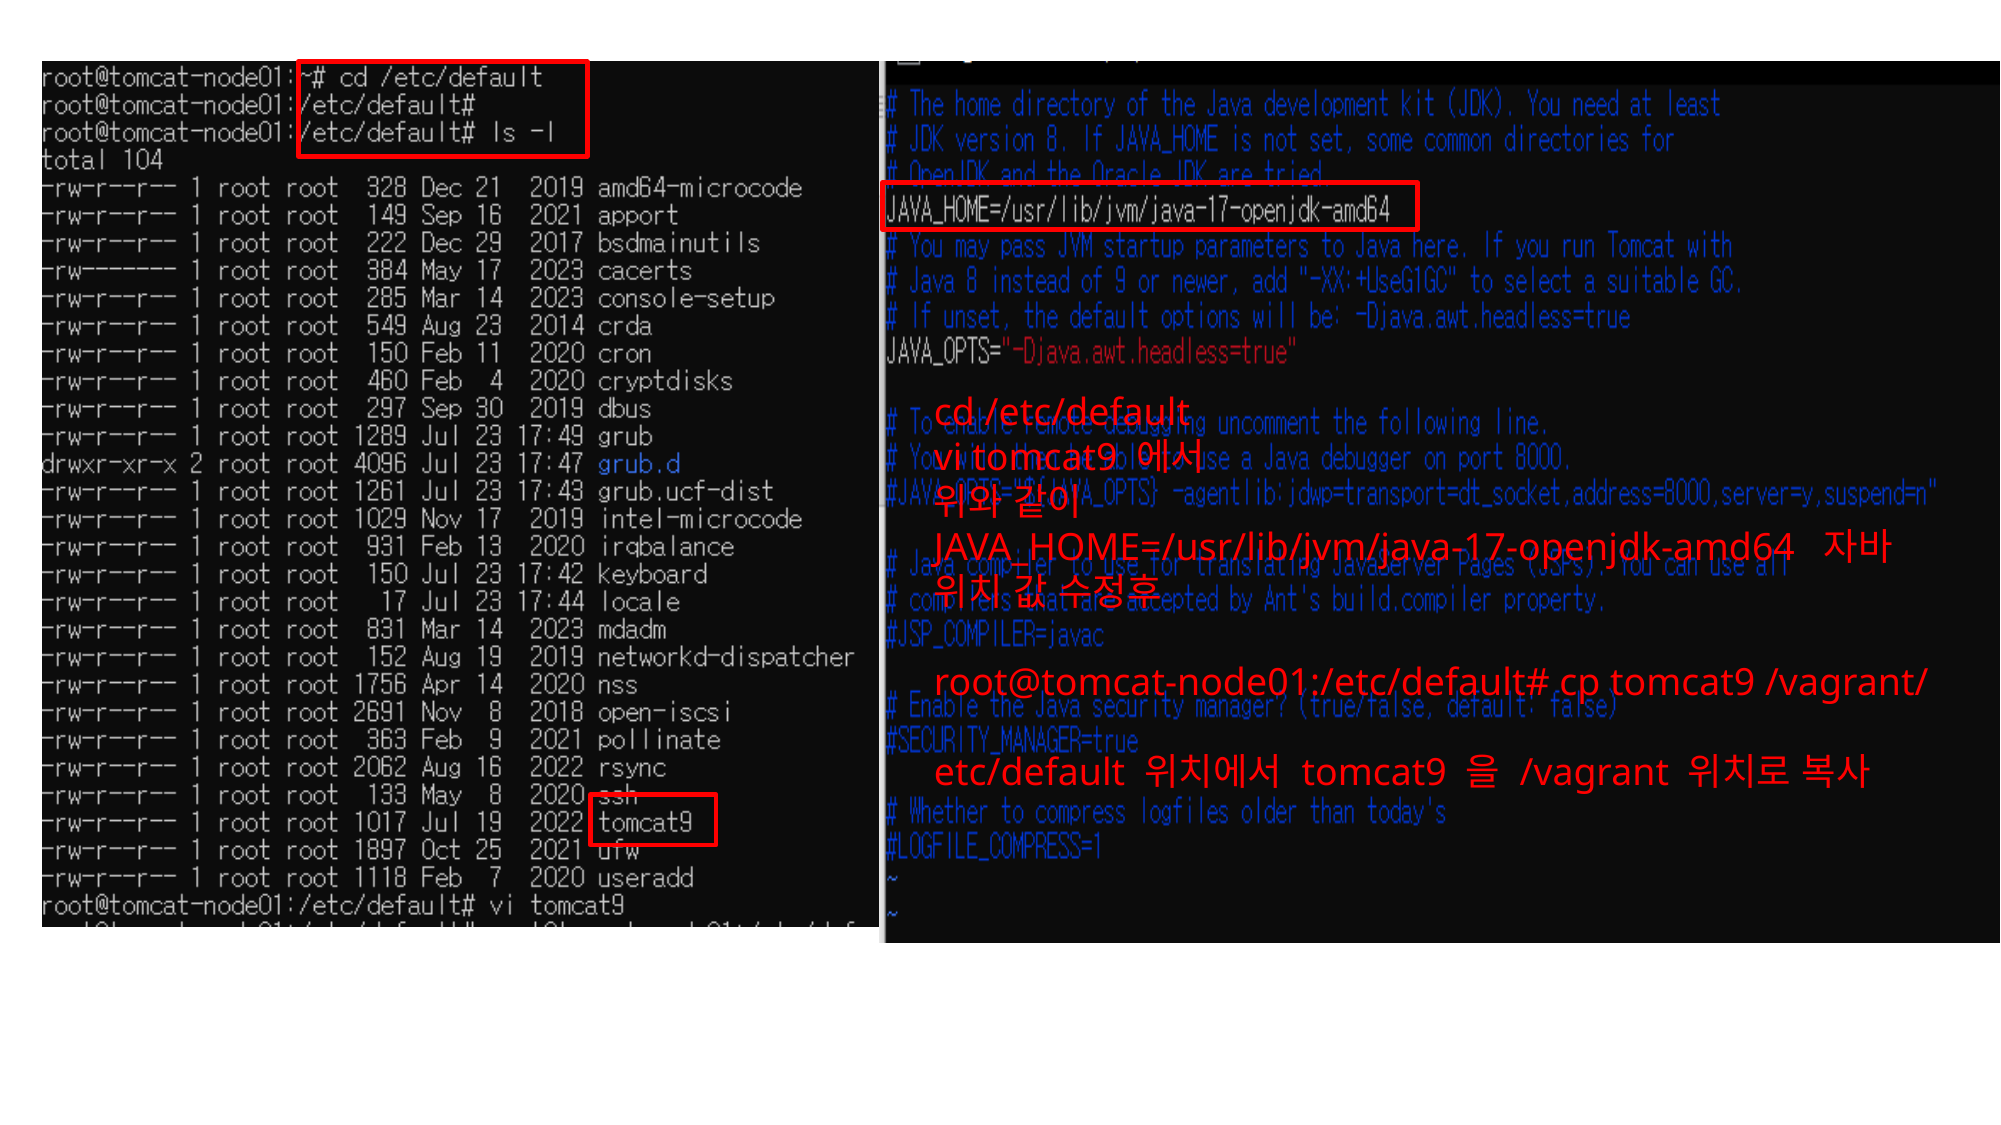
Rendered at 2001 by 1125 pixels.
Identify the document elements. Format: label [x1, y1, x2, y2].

picture [42, 61, 2000, 943]
